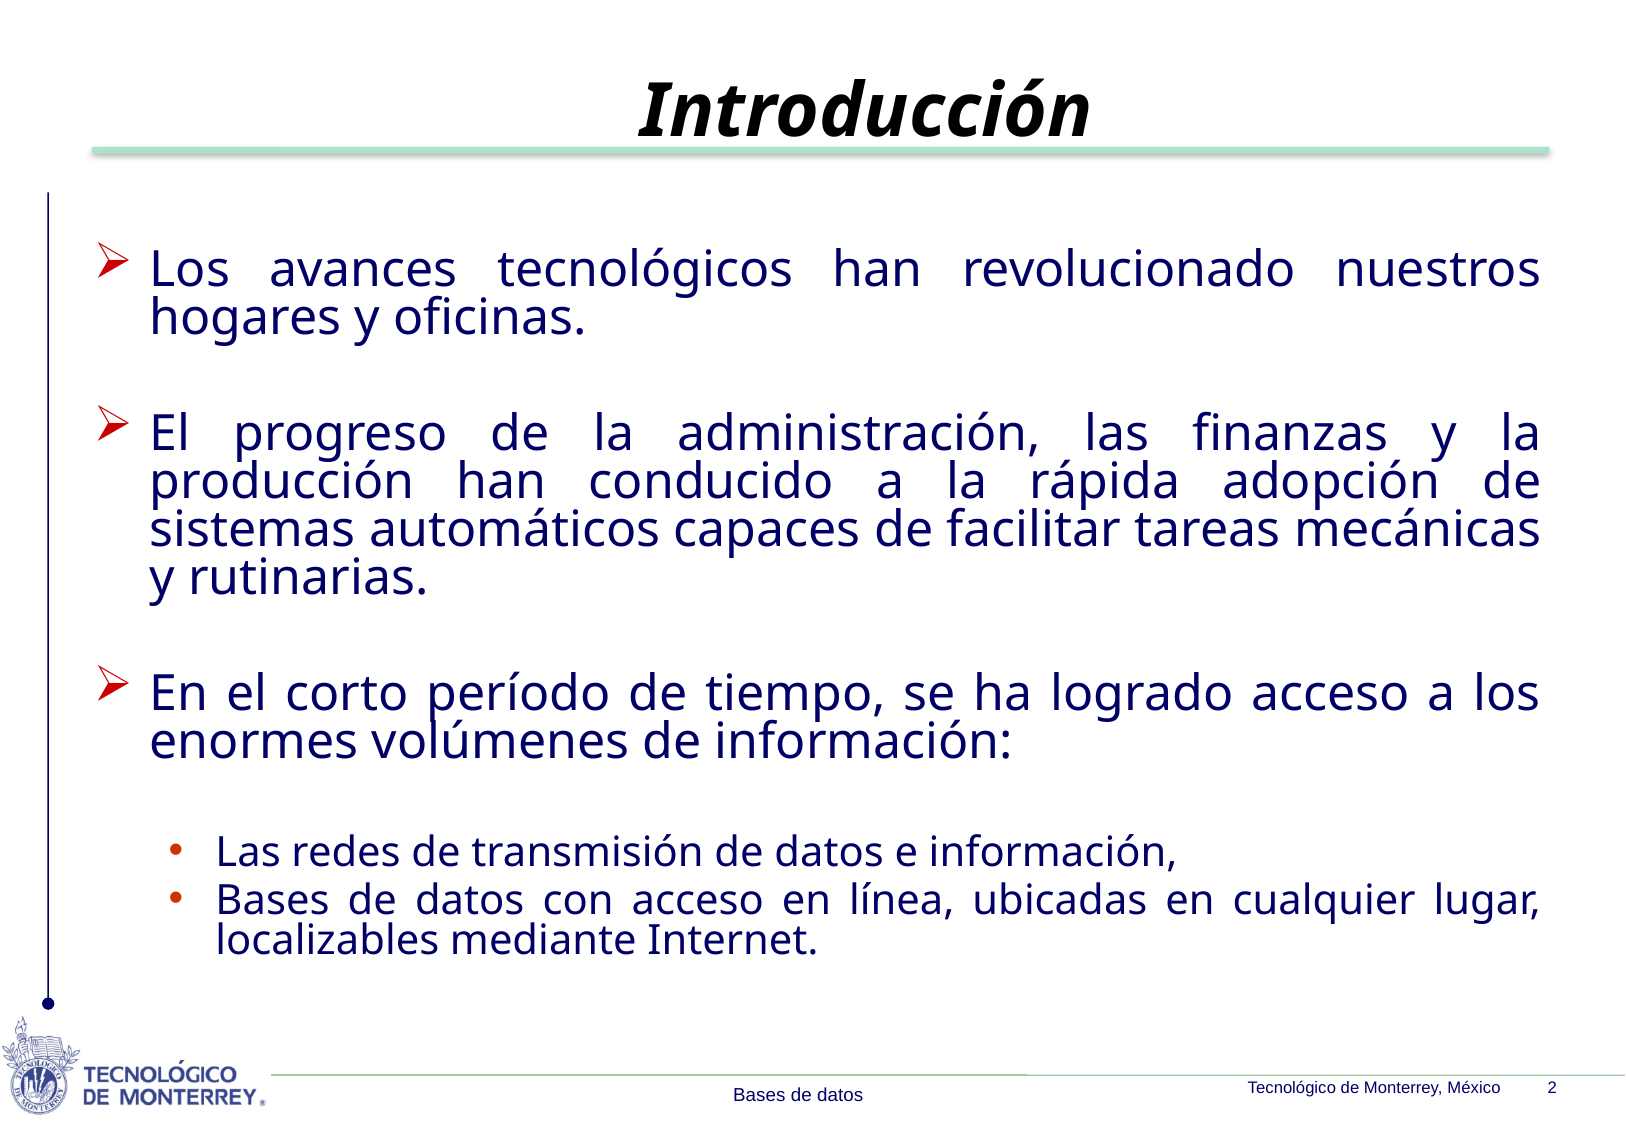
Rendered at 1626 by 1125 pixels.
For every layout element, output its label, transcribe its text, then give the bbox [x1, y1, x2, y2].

picture [0, 1014, 271, 1116]
list Los avances tecnológicos han revolucionado nuestros hogares y oficinas. El progreso de la administración, las finanzas y la producción han conducido a la rápida adopción de sistemas automáticos capaces de facilitar tareas mecánicas y rutinarias. En el corto período de tiempo, se ha logrado acceso a los enormes volúmenes de información: Las redes de transmisión de datos e información, Bases de datos con acceso en línea, ubicadas en cualquier lugar, localizables mediante Internet. [78, 240, 1557, 774]
text_box Introducción [228, 45, 1506, 151]
